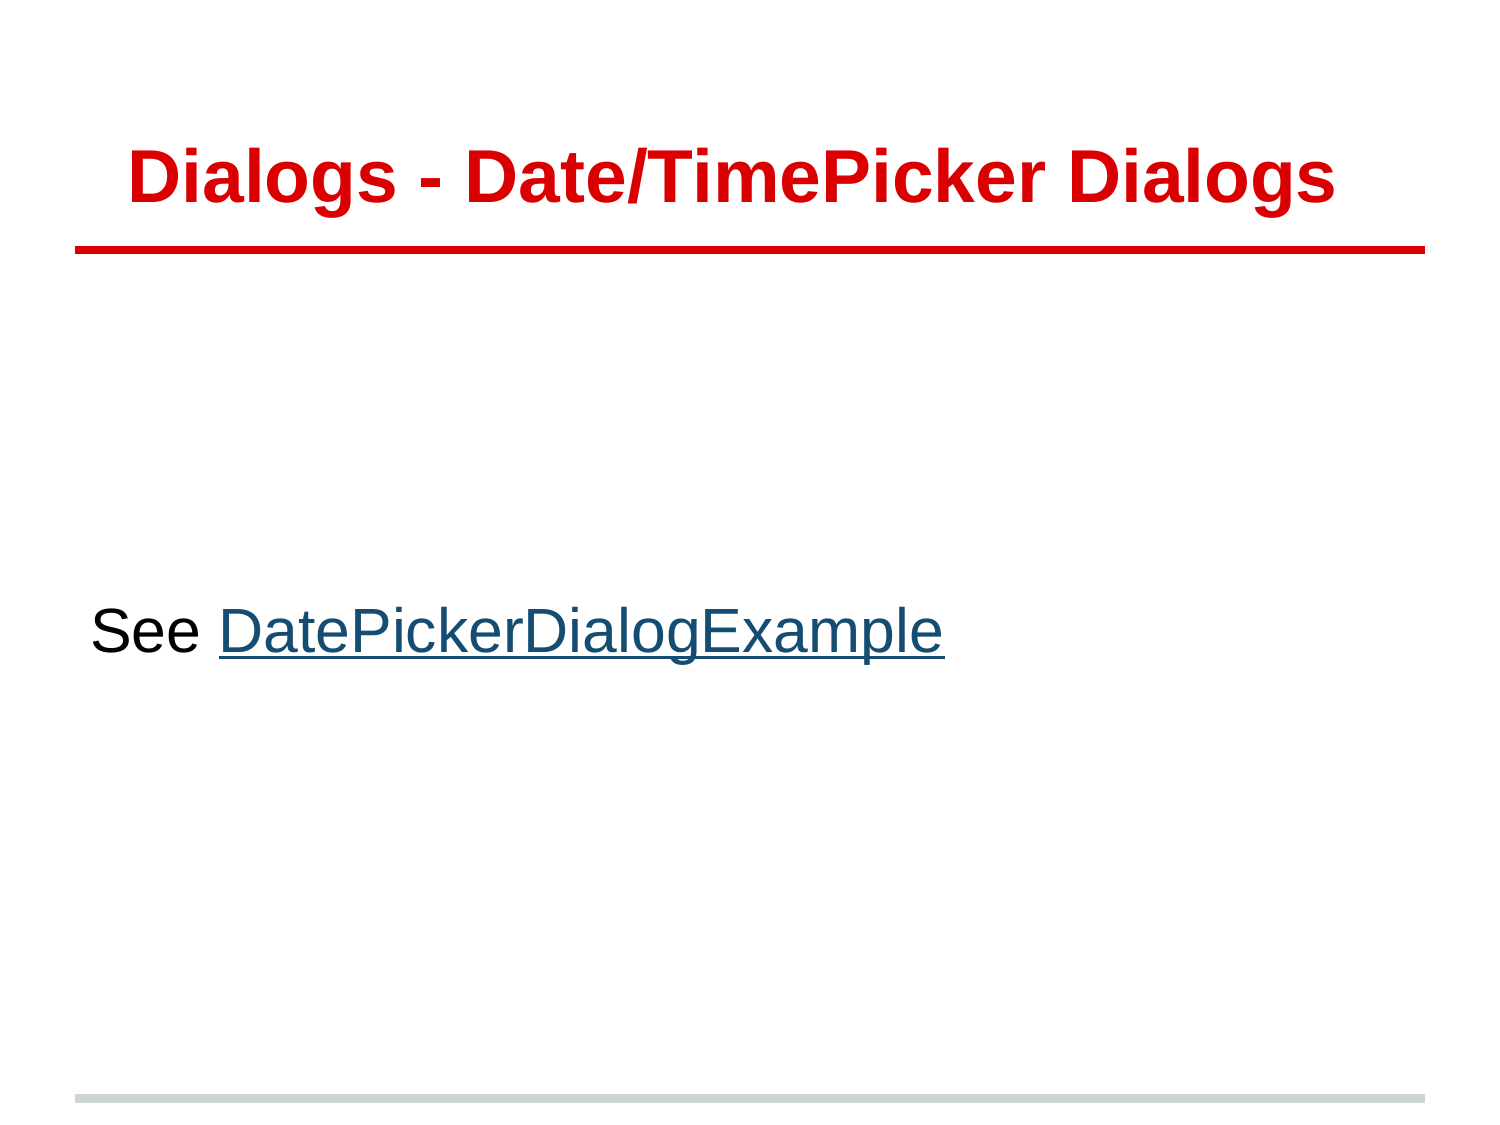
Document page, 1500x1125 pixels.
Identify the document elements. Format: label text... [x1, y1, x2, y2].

list See DatePickerDialogExample [75, 262, 1425, 1078]
title Dialogs - Date/TimePicker Dialogs [75, 45, 1425, 233]
